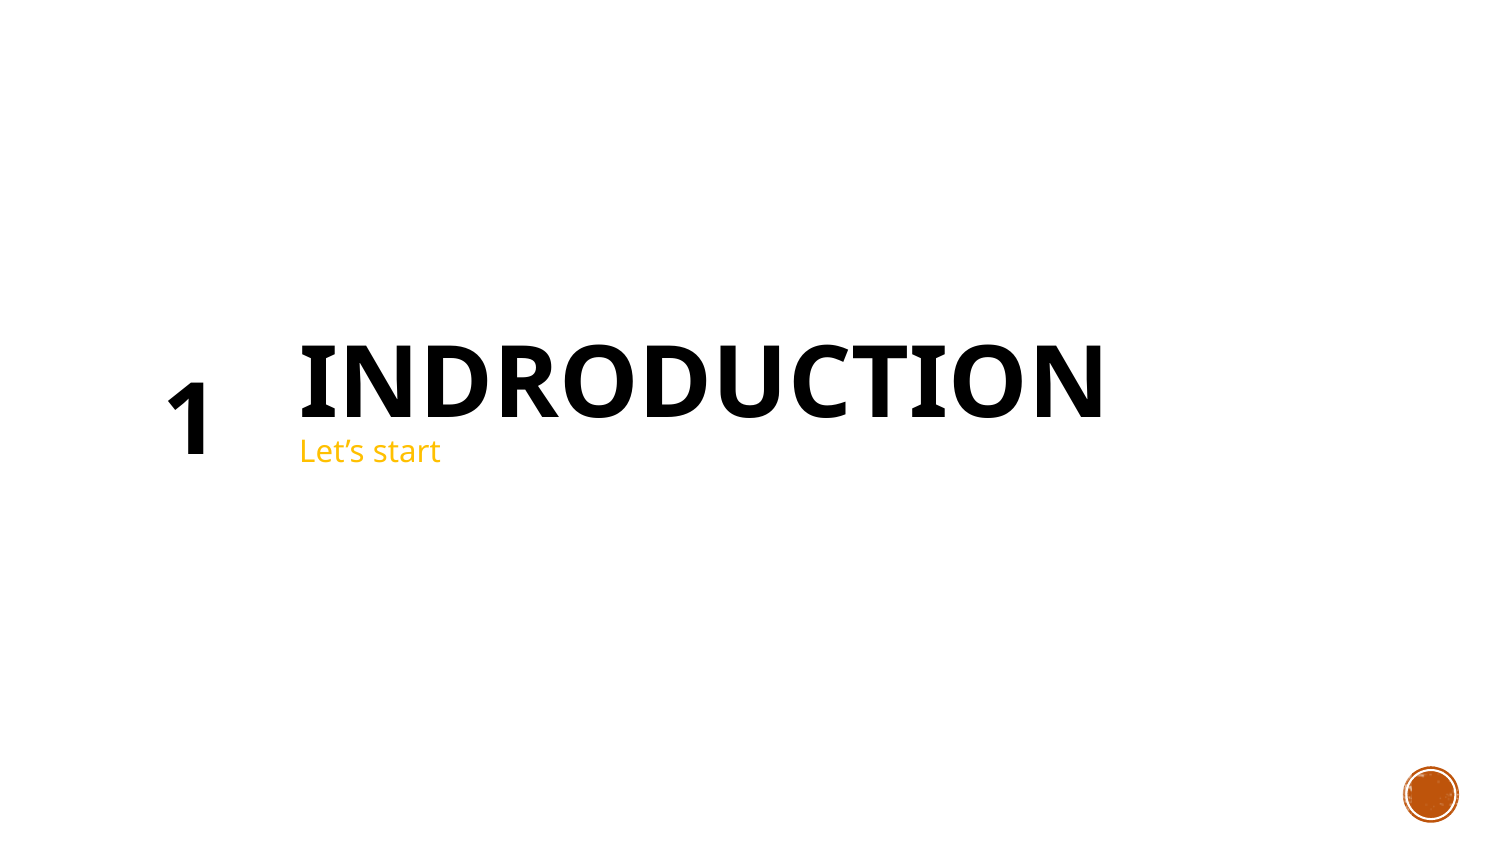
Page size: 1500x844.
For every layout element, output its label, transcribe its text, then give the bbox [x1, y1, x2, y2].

title INDRODUCTION [299, 338, 1388, 435]
text_box 1 [116, 335, 266, 509]
subtitle Let’s start [299, 435, 1388, 499]
